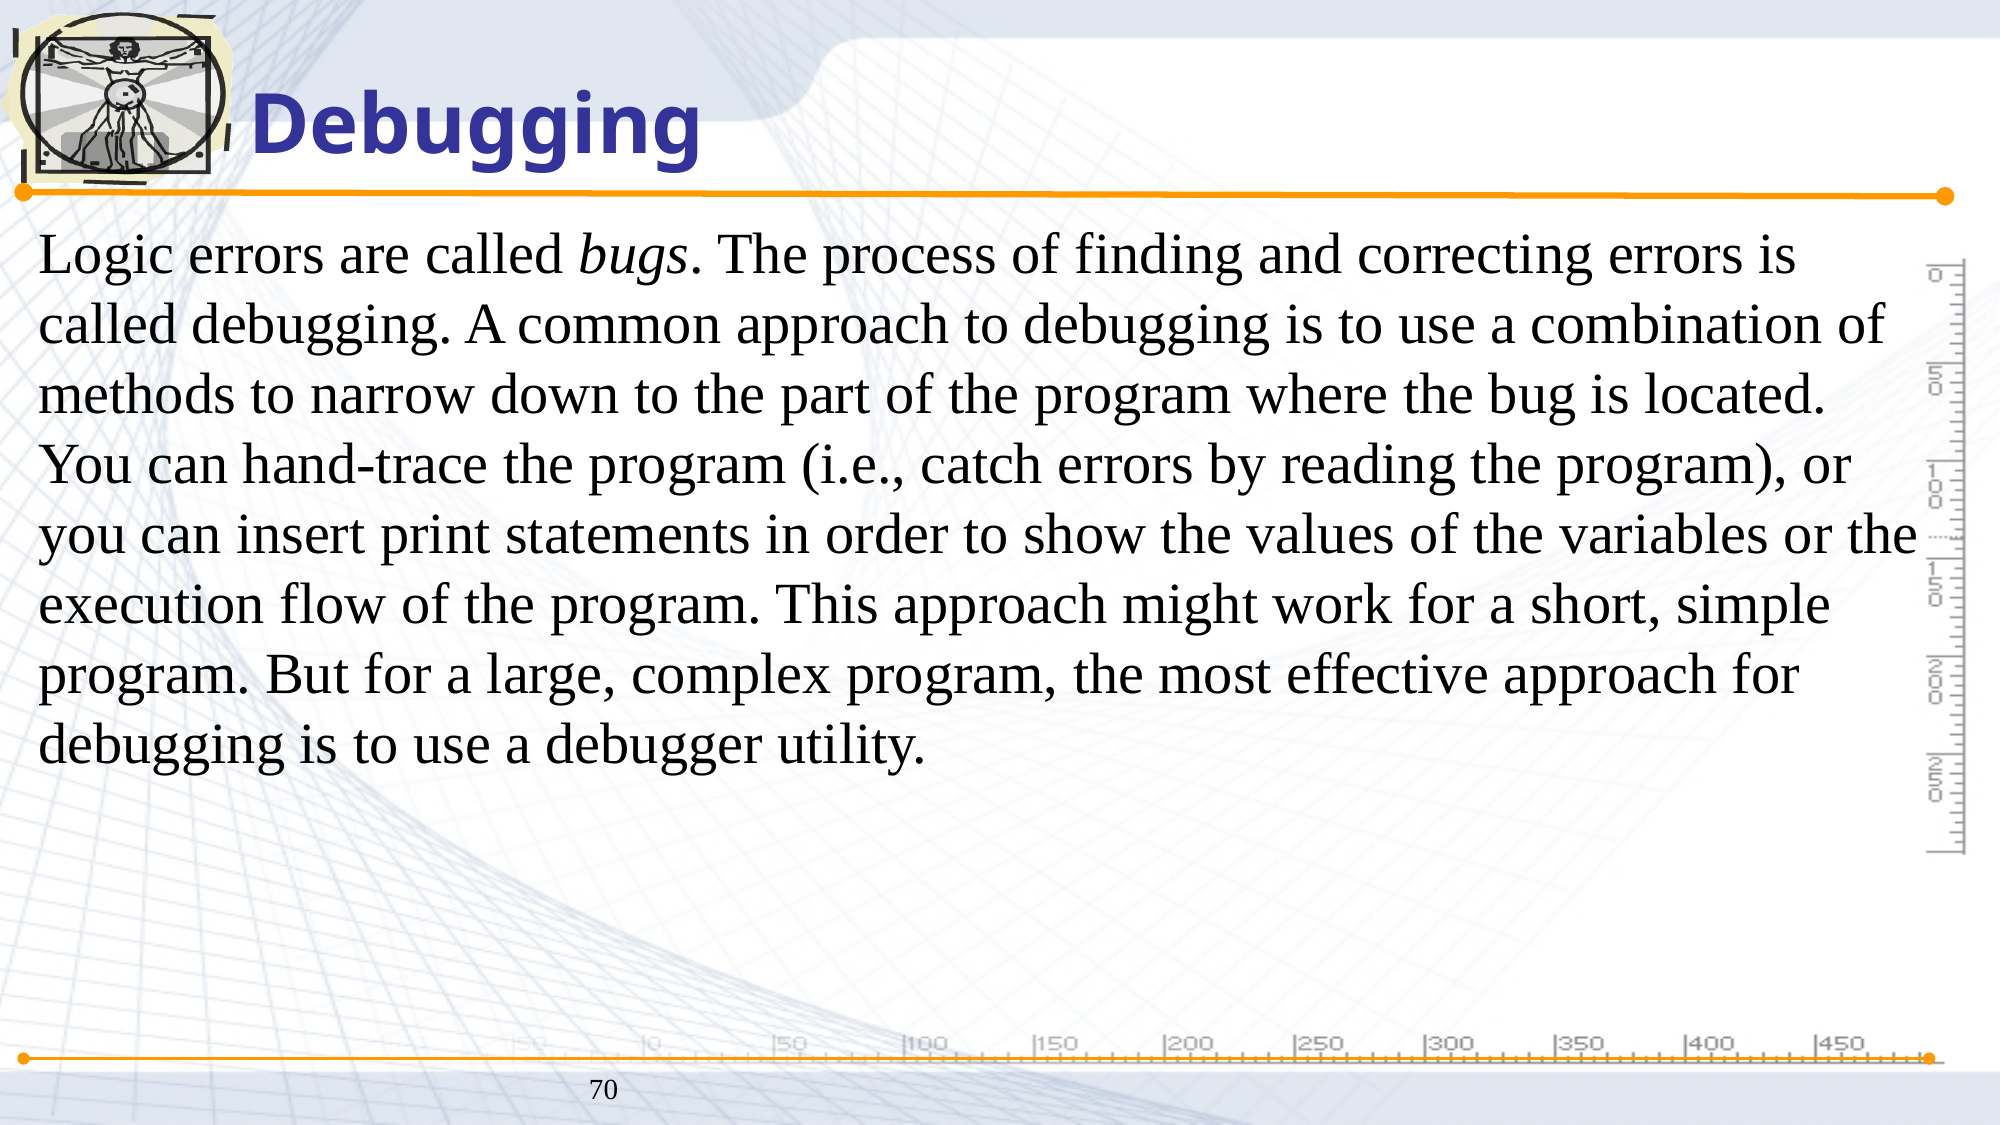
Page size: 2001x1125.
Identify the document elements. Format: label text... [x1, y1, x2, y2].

title Debugging [233, 8, 1957, 179]
list Logic errors are called bugs. The process of finding and correcting errors is called debugging. A common approach to debugging is to use a combination of methods to narrow down to the part of the program where the bug is located. You can hand-trace the program (i.e., catch errors by reading the program), or you can insert print statements in order to show the values of the variables or the execution flow of the program. This approach might work for a short, simple program. But for a large, complex program, the most effective approach for debugging is to use a debugger utility. [23, 208, 1947, 1000]
slide_number 70 [0, 1046, 634, 1113]
picture [0, 0, 2000, 1125]
